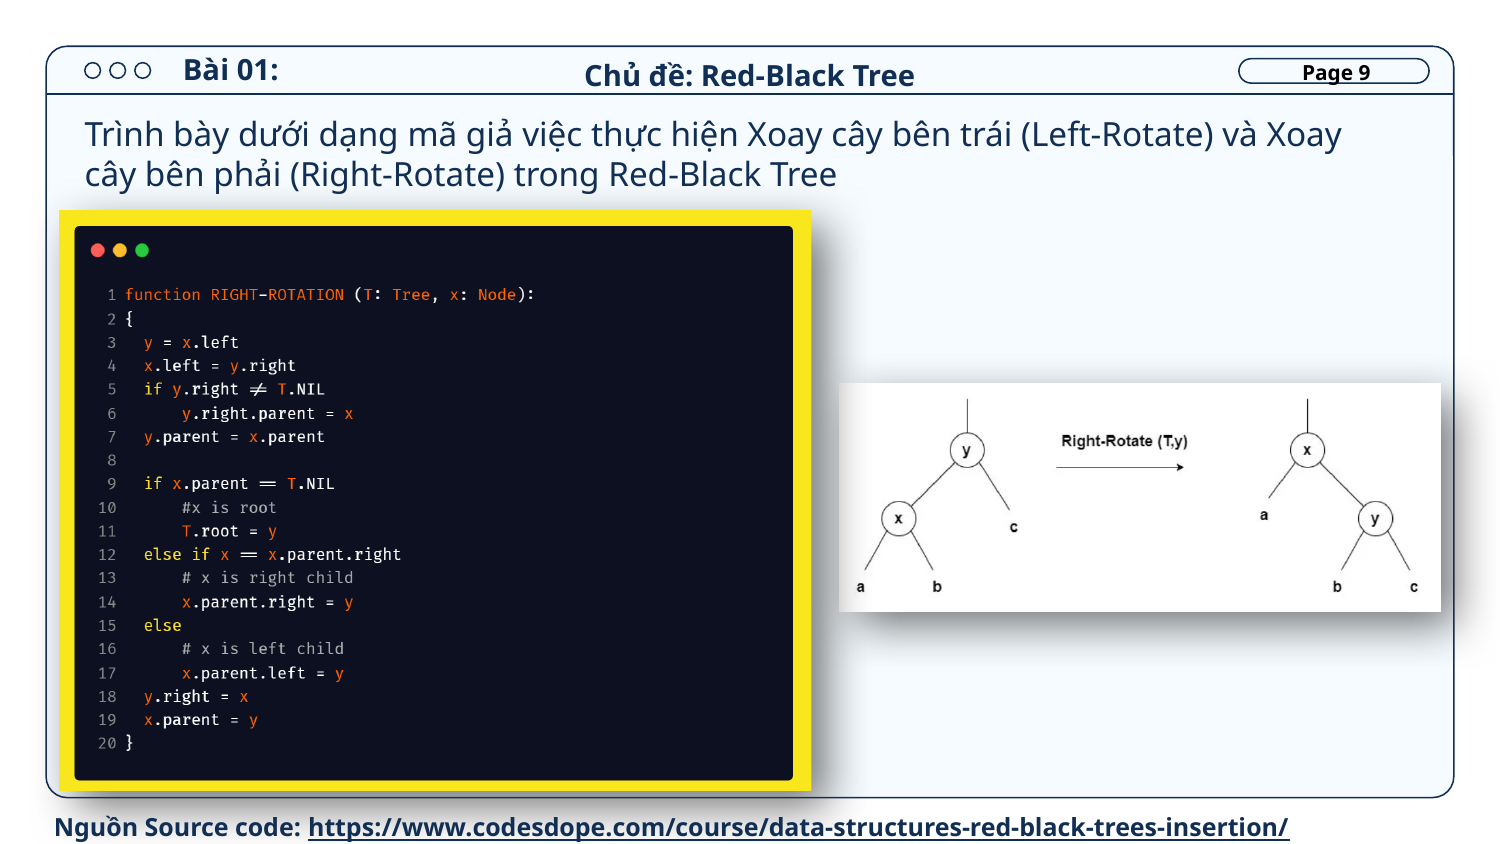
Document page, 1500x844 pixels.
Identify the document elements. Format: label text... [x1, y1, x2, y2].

text_box Chủ đề: Red-Black Tree [569, 41, 931, 110]
picture [839, 383, 1442, 612]
text_box Nguồn Source code: https://www.codesdope.com/course/data-structures-red-black-trees-insertion/ [39, 791, 1491, 844]
title Bài 01: [168, 43, 322, 98]
picture [58, 210, 812, 791]
subtitle Trình bày dưới dạng mã giả việc thực hiện Xoay cây bên trái (Left-Rotate) và Xoay cây bên phải (Right-Rotate) trong Red-Black Tree [69, 98, 1398, 205]
text_box Page 9 [1287, 52, 1398, 92]
